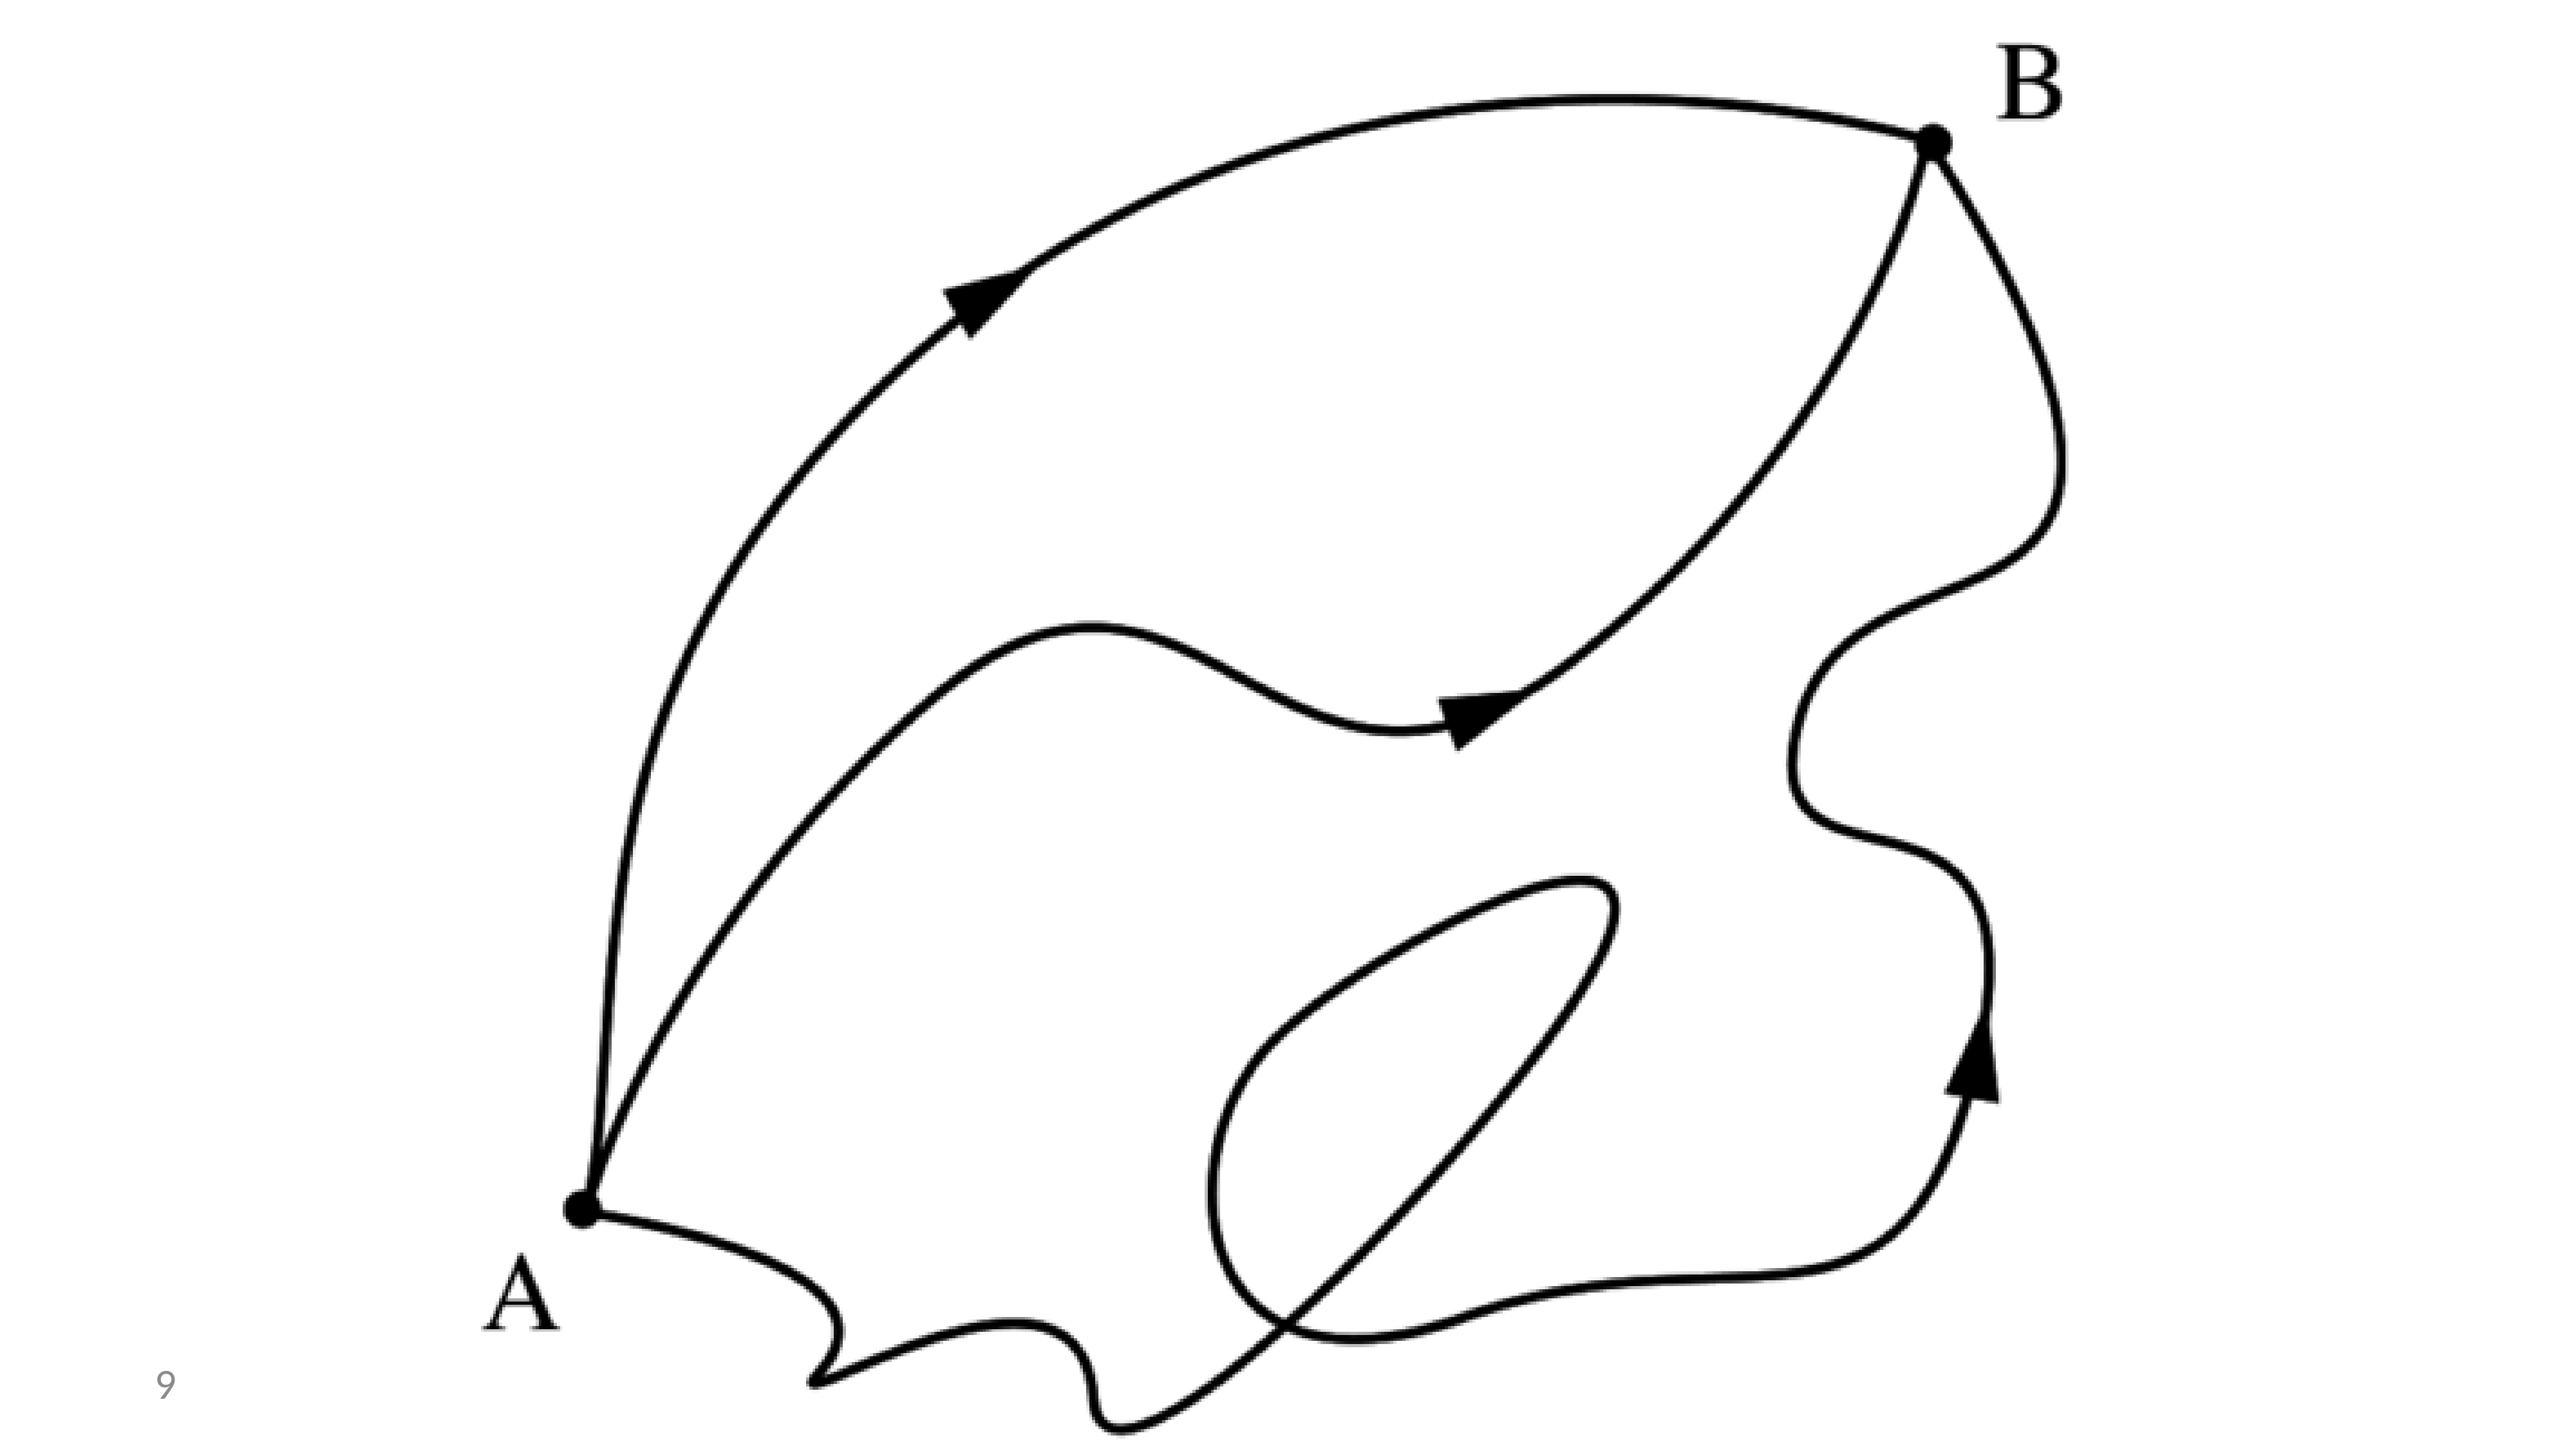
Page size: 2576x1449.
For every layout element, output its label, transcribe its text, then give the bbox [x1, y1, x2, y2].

picture [451, 12, 2118, 1449]
slide_number 9 [129, 1343, 446, 1421]
